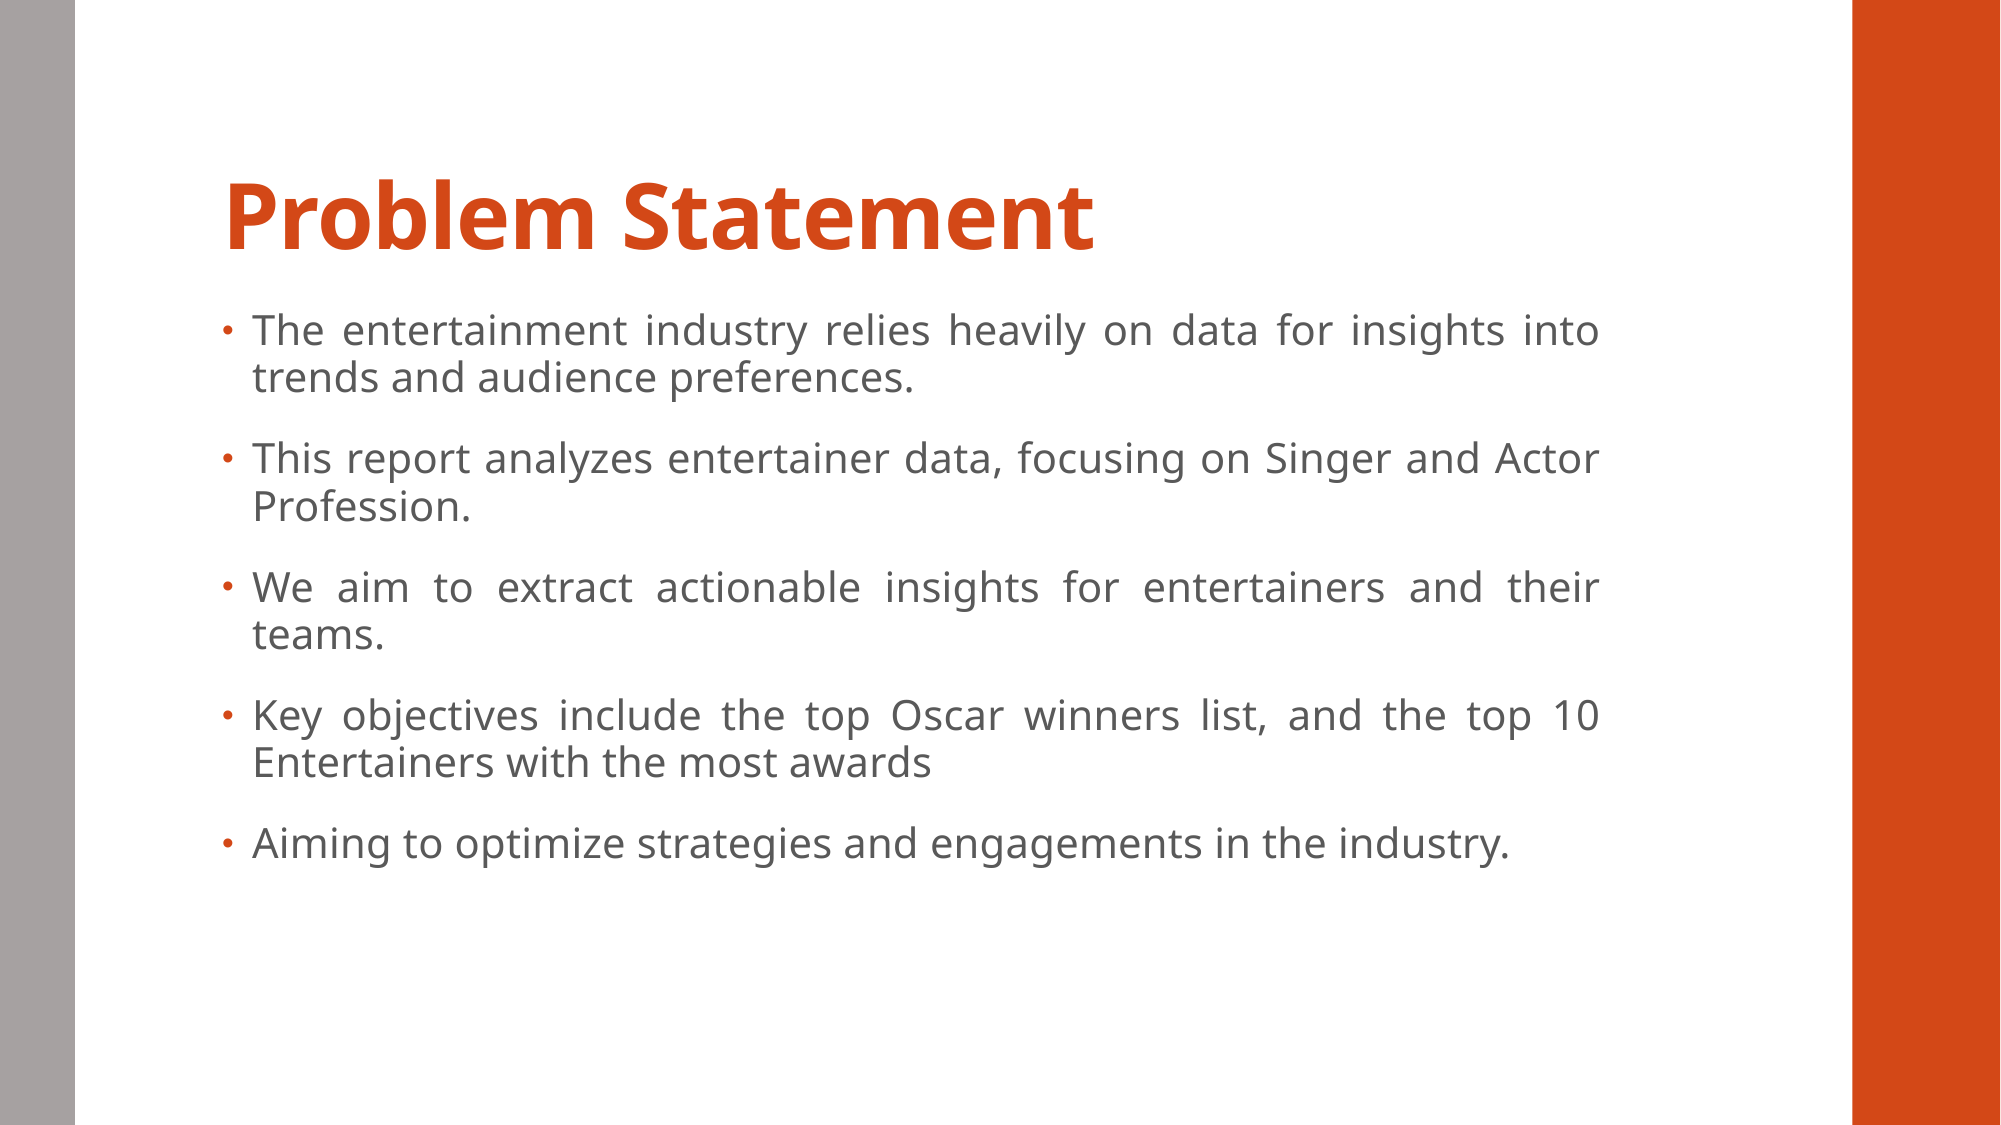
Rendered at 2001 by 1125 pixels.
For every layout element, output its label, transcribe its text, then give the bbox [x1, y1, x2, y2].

title Problem Statement [206, 48, 1797, 278]
list The entertainment industry relies heavily on data for insights into trends and audience preferences. This report analyzes entertainer data, focusing on Singer and Actor Profession. We aim to extract actionable insights for entertainers and their teams. Key objectives include the top Oscar winners list, and the top 10 Entertainers with the most awards Aiming to optimize strategies and engagements in the industry. [206, 299, 1617, 1014]
